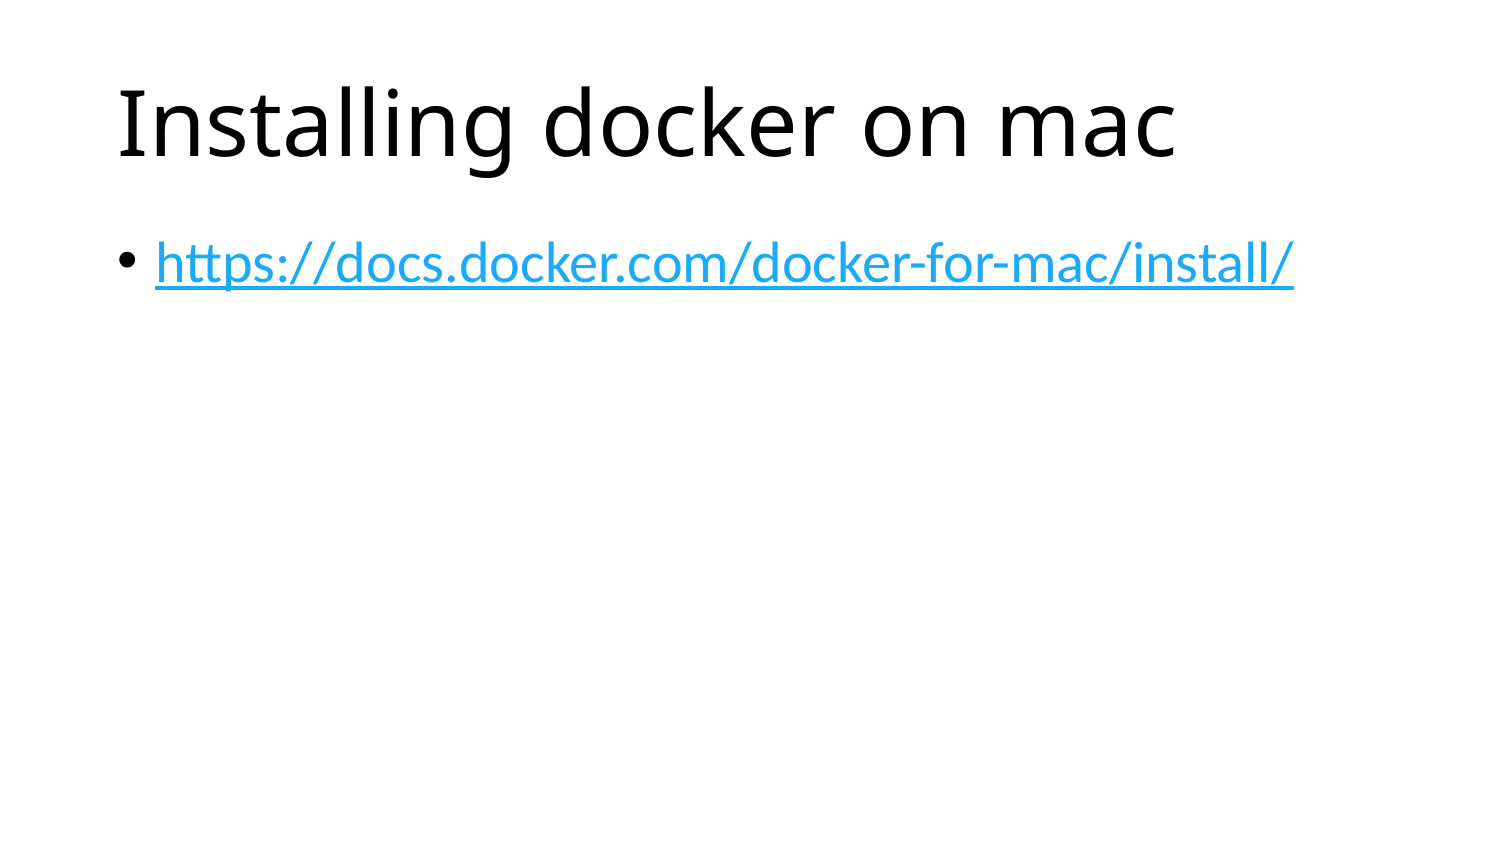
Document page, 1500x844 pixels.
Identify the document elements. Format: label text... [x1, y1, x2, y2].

text_box https://docs.docker.com/docker-for-mac/install/ [103, 224, 1397, 760]
text_box Installing docker on mac [103, 44, 1397, 208]
